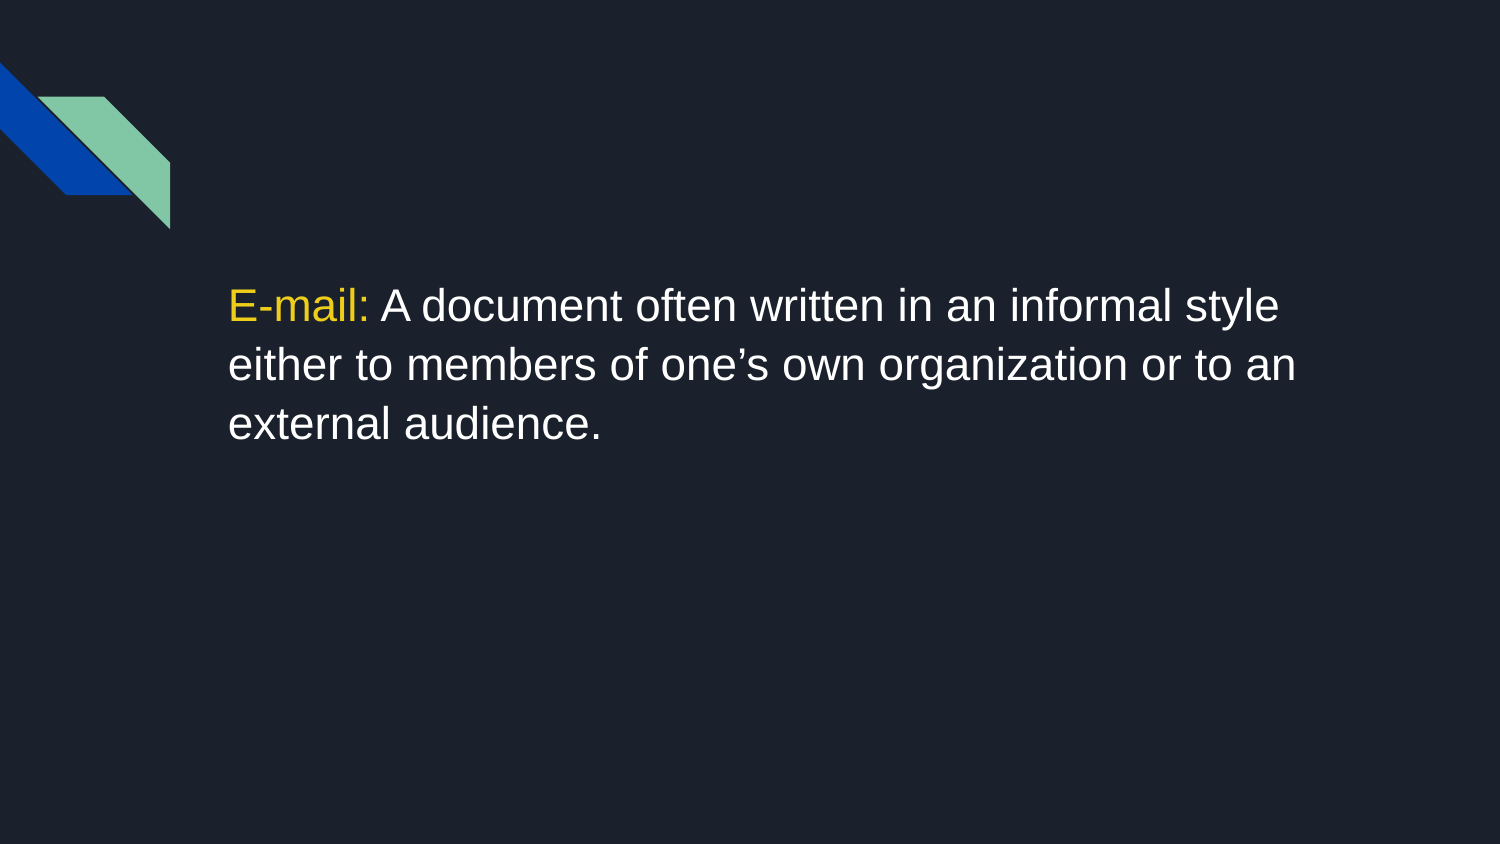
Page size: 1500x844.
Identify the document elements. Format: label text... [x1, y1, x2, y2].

list E-mail: A document often written in an informal style either to members of one’s own organization or to an external audience. [212, 257, 1368, 735]
